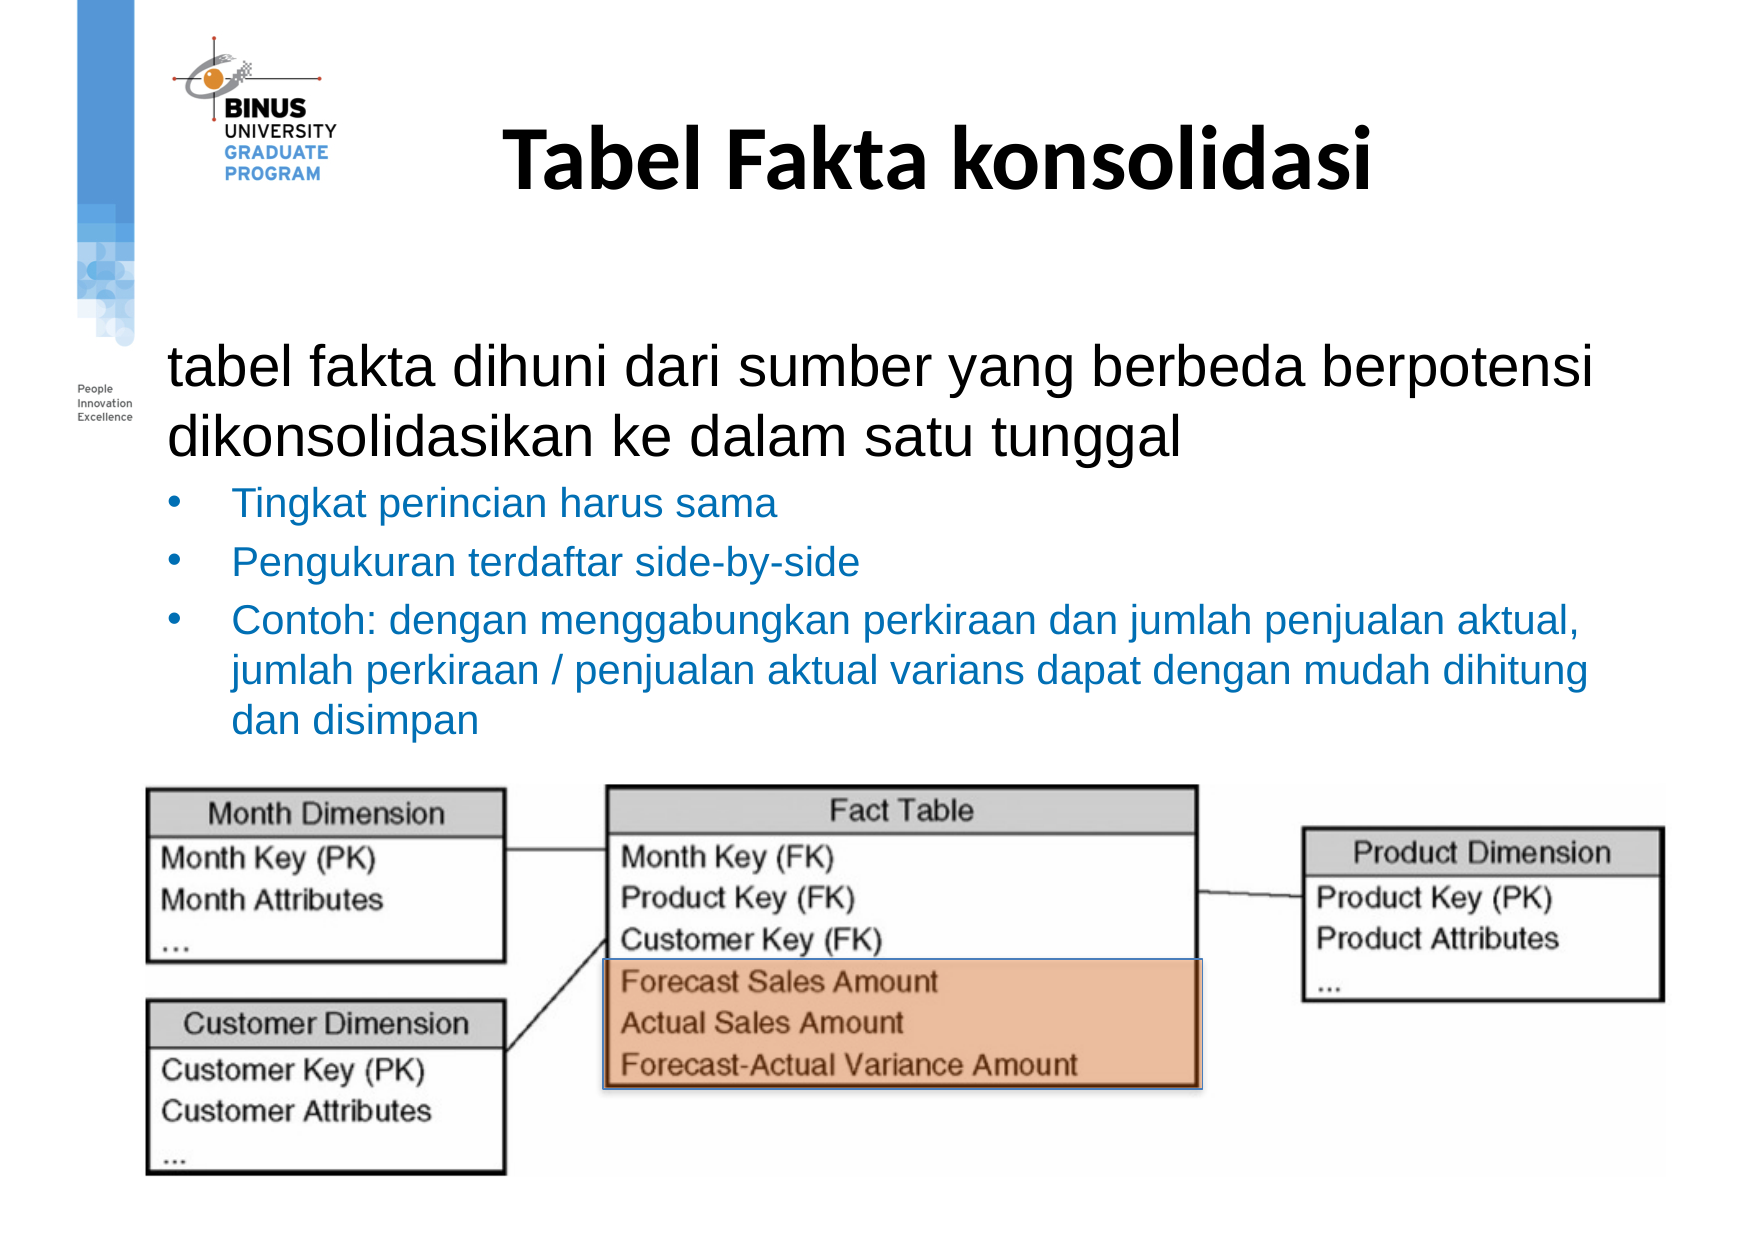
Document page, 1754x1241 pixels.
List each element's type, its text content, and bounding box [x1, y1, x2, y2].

picture [0, 0, 1754, 1241]
title Tabel Fakta konsolidasi [212, 49, 1666, 257]
list tabel fakta dihuni dari sumber yang berbeda berpotensi dikonsolidasikan ke dalam satu tunggal Tingkat perincian harus sama Pengukuran terdaftar side-by-side Contoh: dengan menggabungkan perkiraan dan jumlah penjualan aktual, jumlah perkiraan / penjualan aktual varians dapat dengan mudah dihitung dan disimpan [150, 319, 1666, 781]
